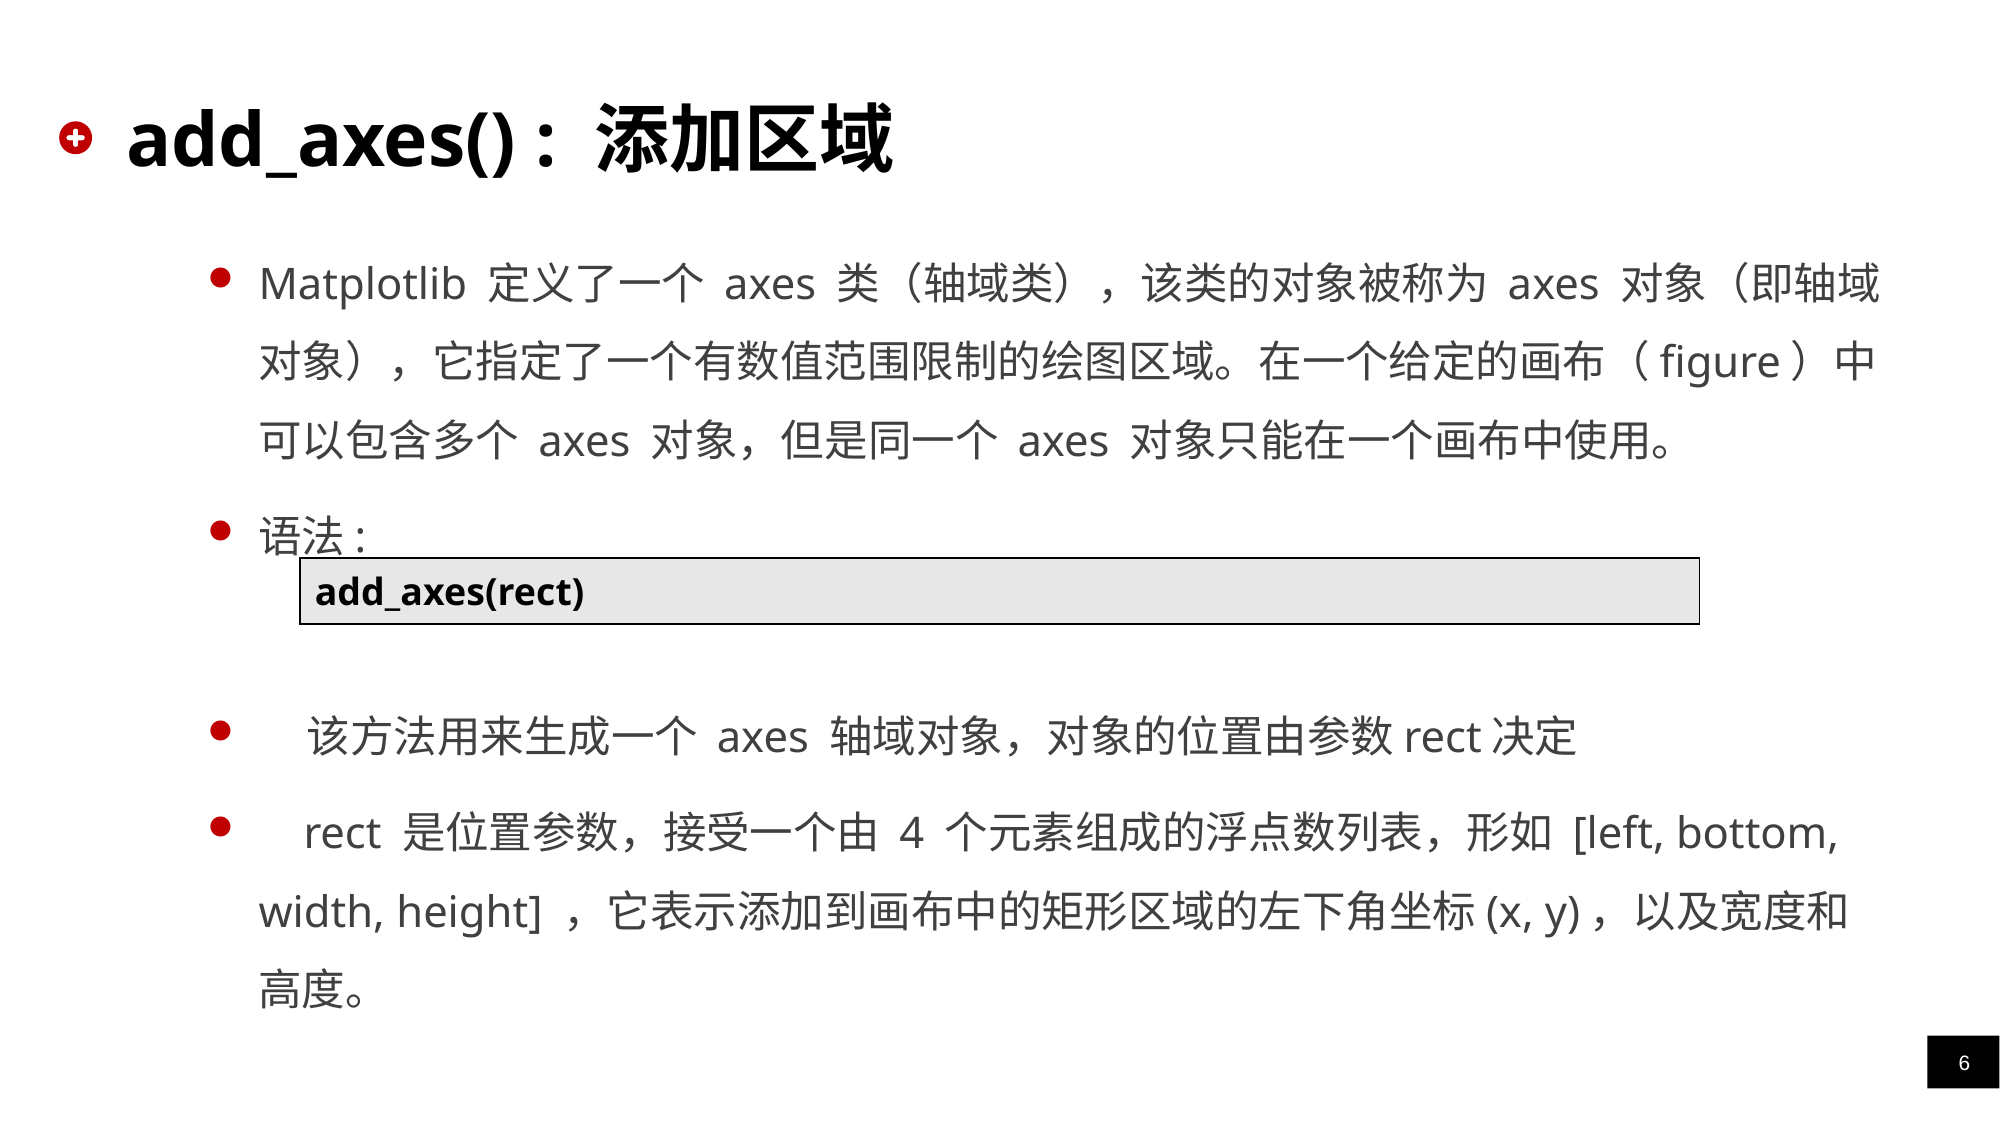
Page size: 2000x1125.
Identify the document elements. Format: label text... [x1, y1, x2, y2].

title add_axes() : 添加区域 [111, 83, 1899, 192]
table_header add_axes(rect) [301, 559, 1699, 623]
list Matplotlib 定义了一个 axes 类（轴域类），该类的对象被称为 axes 对象（即轴域对象），它指定了一个有数值范围限制的绘图区域。在一个给定的画布（figure）中可以包含多个 axes 对象，但是同一个 axes 对象只能在一个画布中使用。 语法: 该方法用来生成一个 axes 轴域对象，对象的位置由参数rect决定 rect 是位置参数，接受一个由 4 个元素组成的浮点数列表，形如 [left, bottom, width, height] ，它表示添加到画布中的矩形区域的左下角坐标(x, y)，以及宽度和高度。 [111, 222, 1899, 1037]
